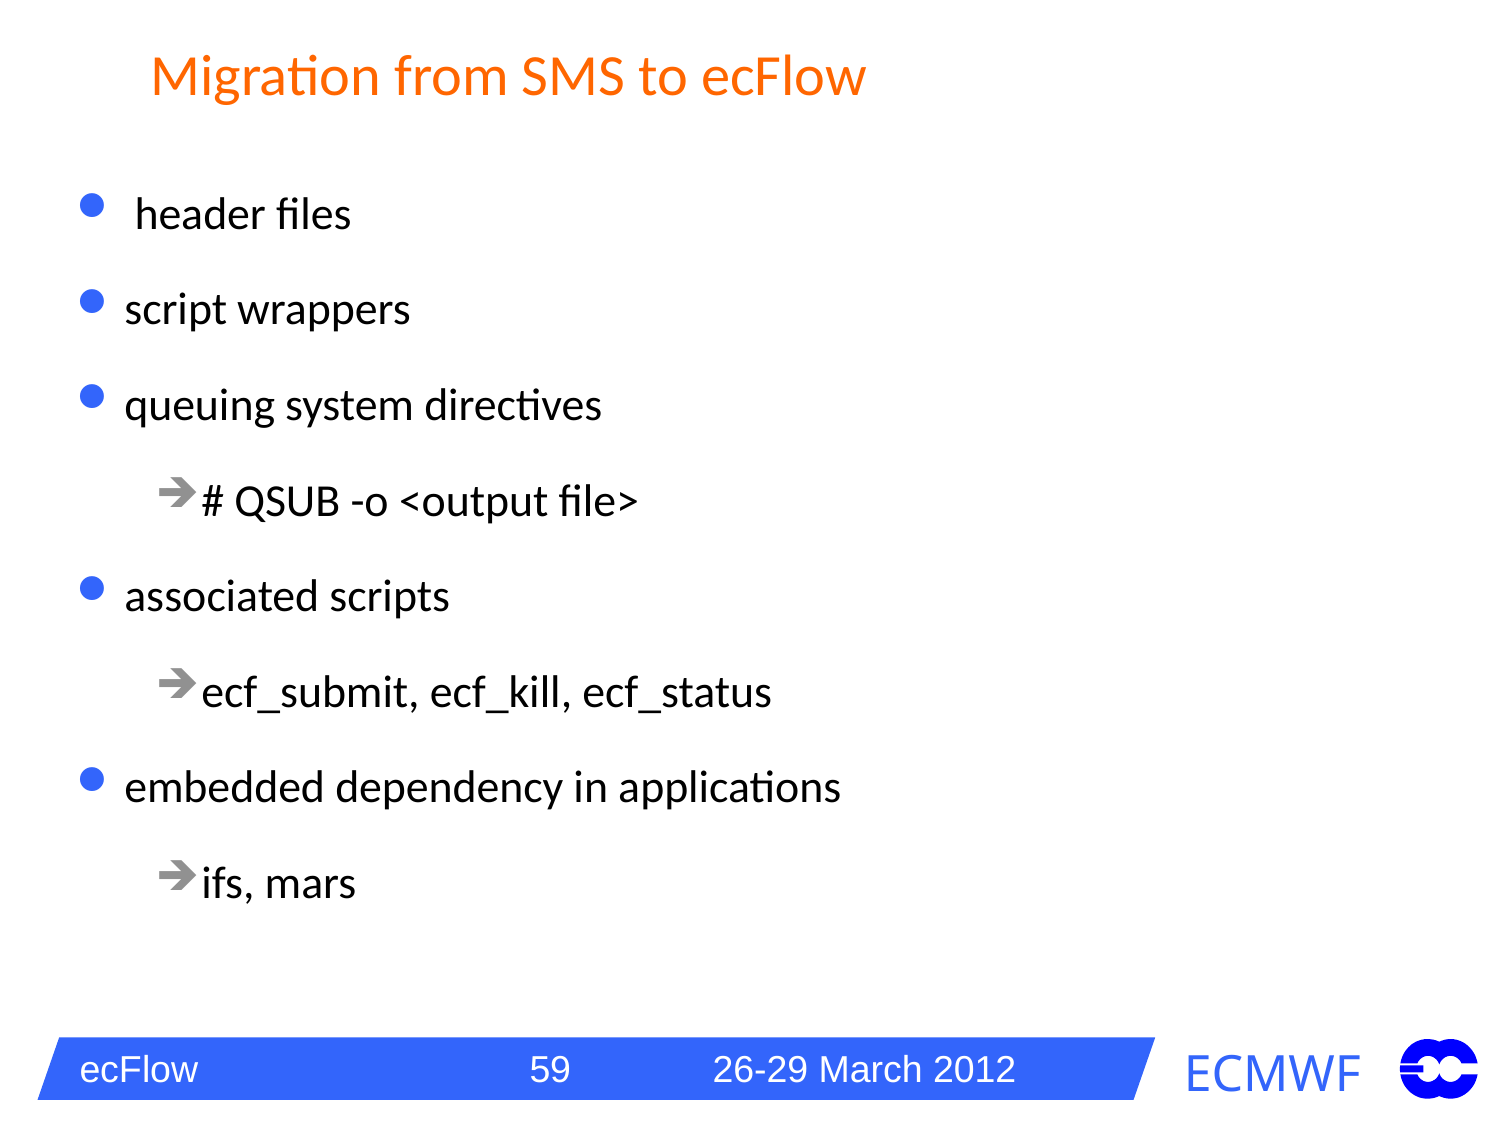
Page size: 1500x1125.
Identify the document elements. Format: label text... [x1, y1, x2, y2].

list header files script wrappers queuing system directives # QSUB -o <output file> associated scripts ecf_submit, ecf_kill, ecf_status embedded dependency in applications ifs, mars [76, 184, 1427, 1022]
title Migration from SMS to ecFlow [135, 14, 1411, 138]
